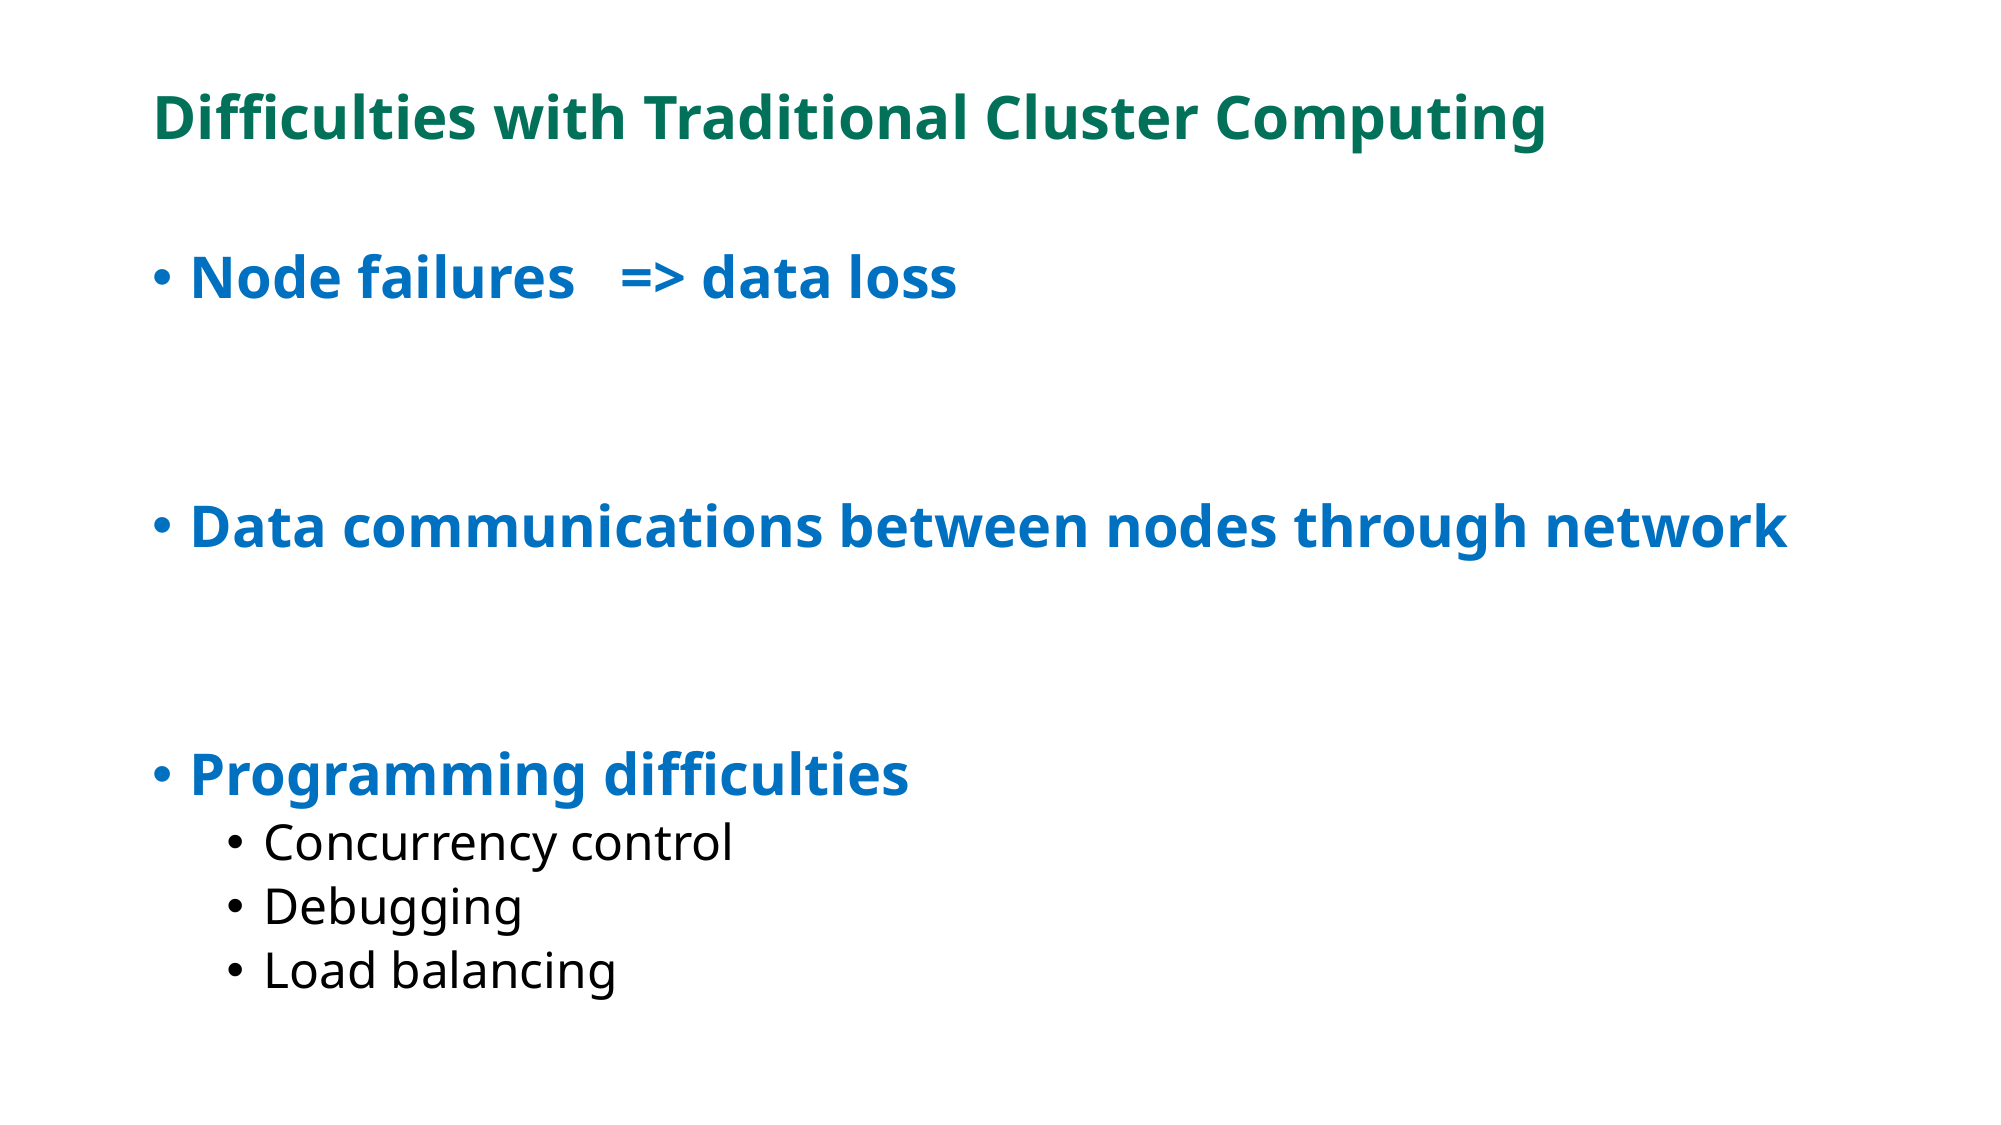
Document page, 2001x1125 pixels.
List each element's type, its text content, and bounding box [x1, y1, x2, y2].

list Node failures => data loss Data communications between nodes through network Programming difficulties Concurrency control Debugging Load balancing [137, 241, 1895, 1014]
title Difficulties with Traditional Cluster Computing [137, 59, 1863, 180]
